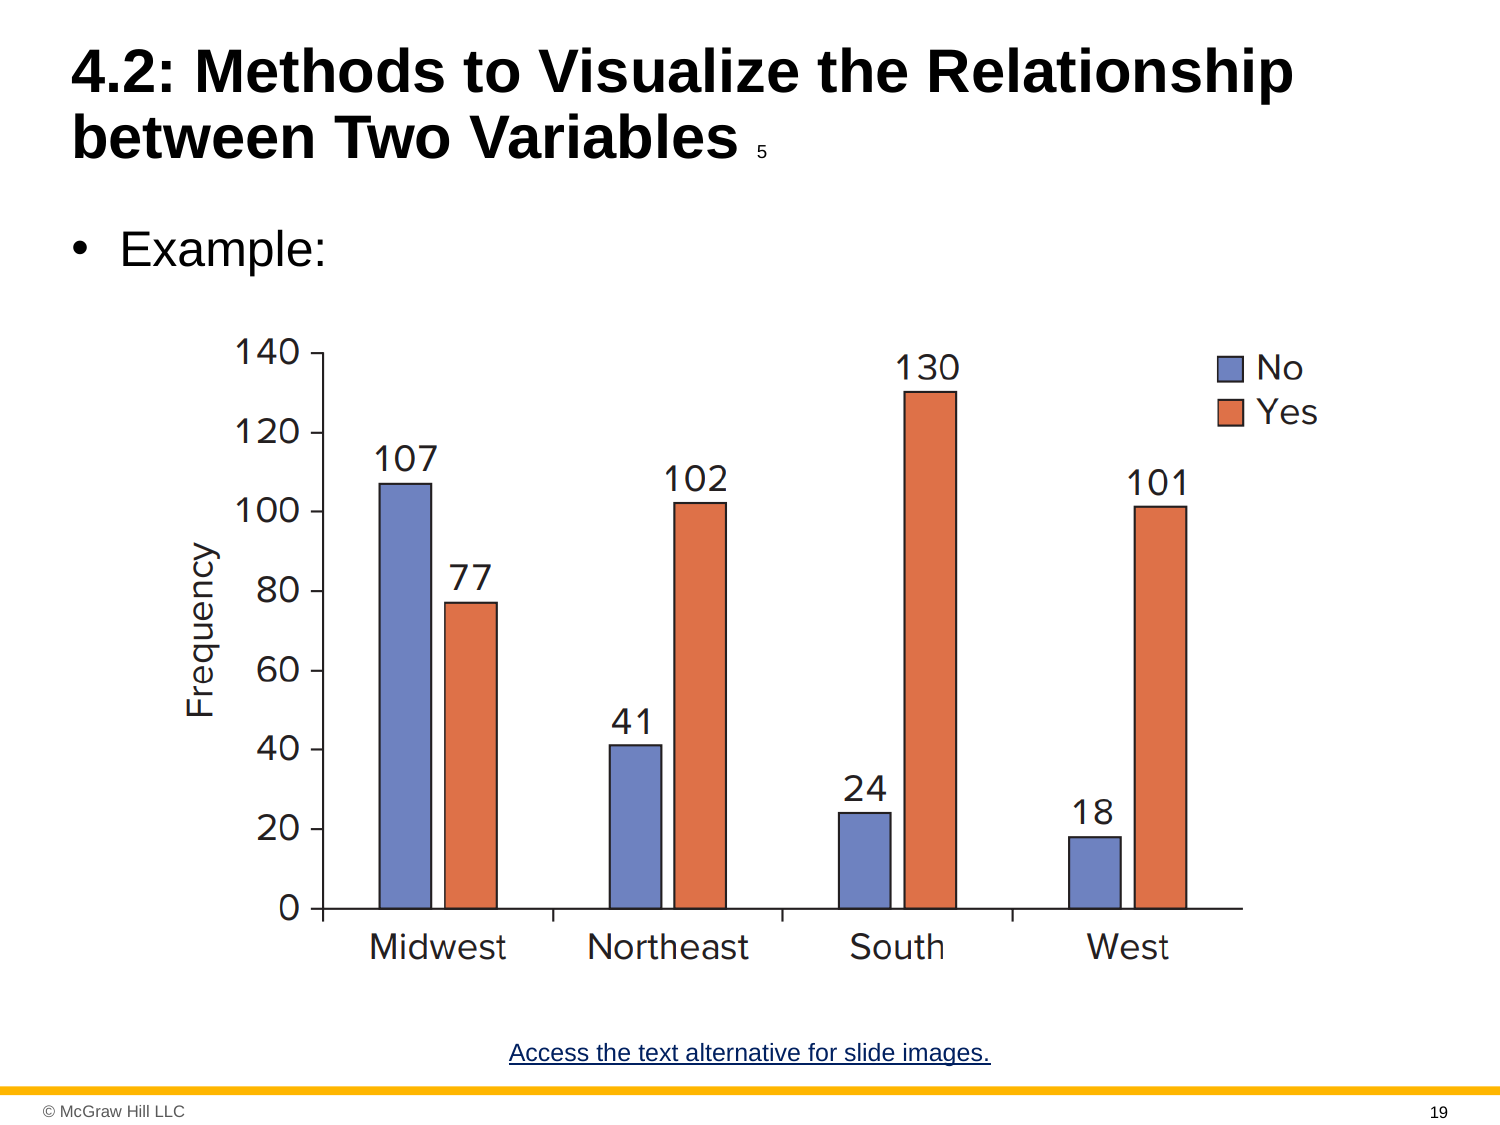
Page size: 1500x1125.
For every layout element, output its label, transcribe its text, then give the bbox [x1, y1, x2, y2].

list Example: [56, 209, 355, 290]
list Access the text alternative for slide images. [492, 1035, 1008, 1069]
title 4.2: Methods to Visualize the Relationship between Two Variables 5 [56, 31, 1444, 180]
slide_number 19 [1415, 1094, 1474, 1122]
picture [170, 319, 1329, 983]
